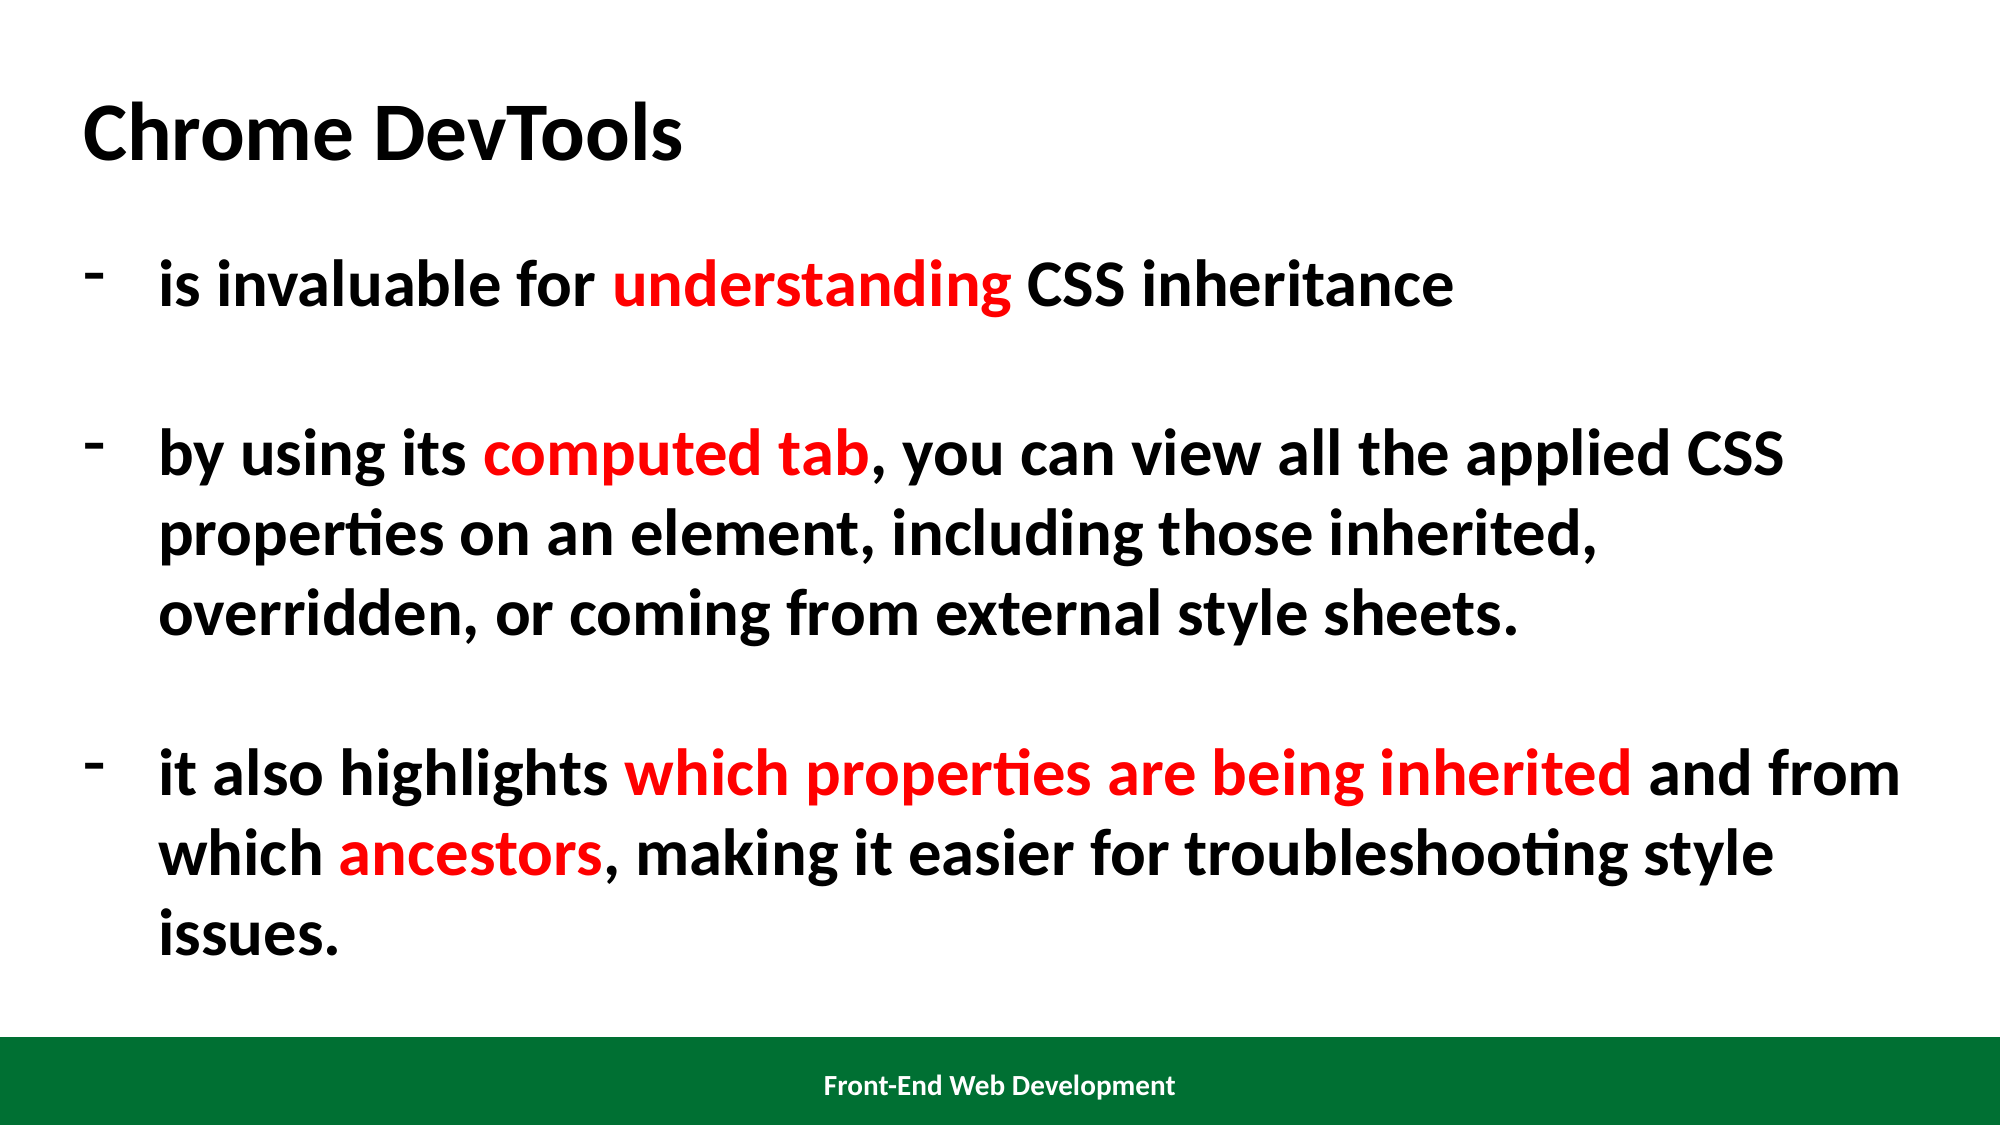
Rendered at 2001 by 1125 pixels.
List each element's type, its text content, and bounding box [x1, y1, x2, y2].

text_box Chrome DevTools is invaluable for understanding CSS inheritance by using its computed tab, you can view all the applied CSS properties on an element, including those inherited, overridden, or coming from external style sheets. it also highlights which properties are being inherited and from which ancestors, making it easier for troubleshooting style issues. [68, 69, 1944, 977]
